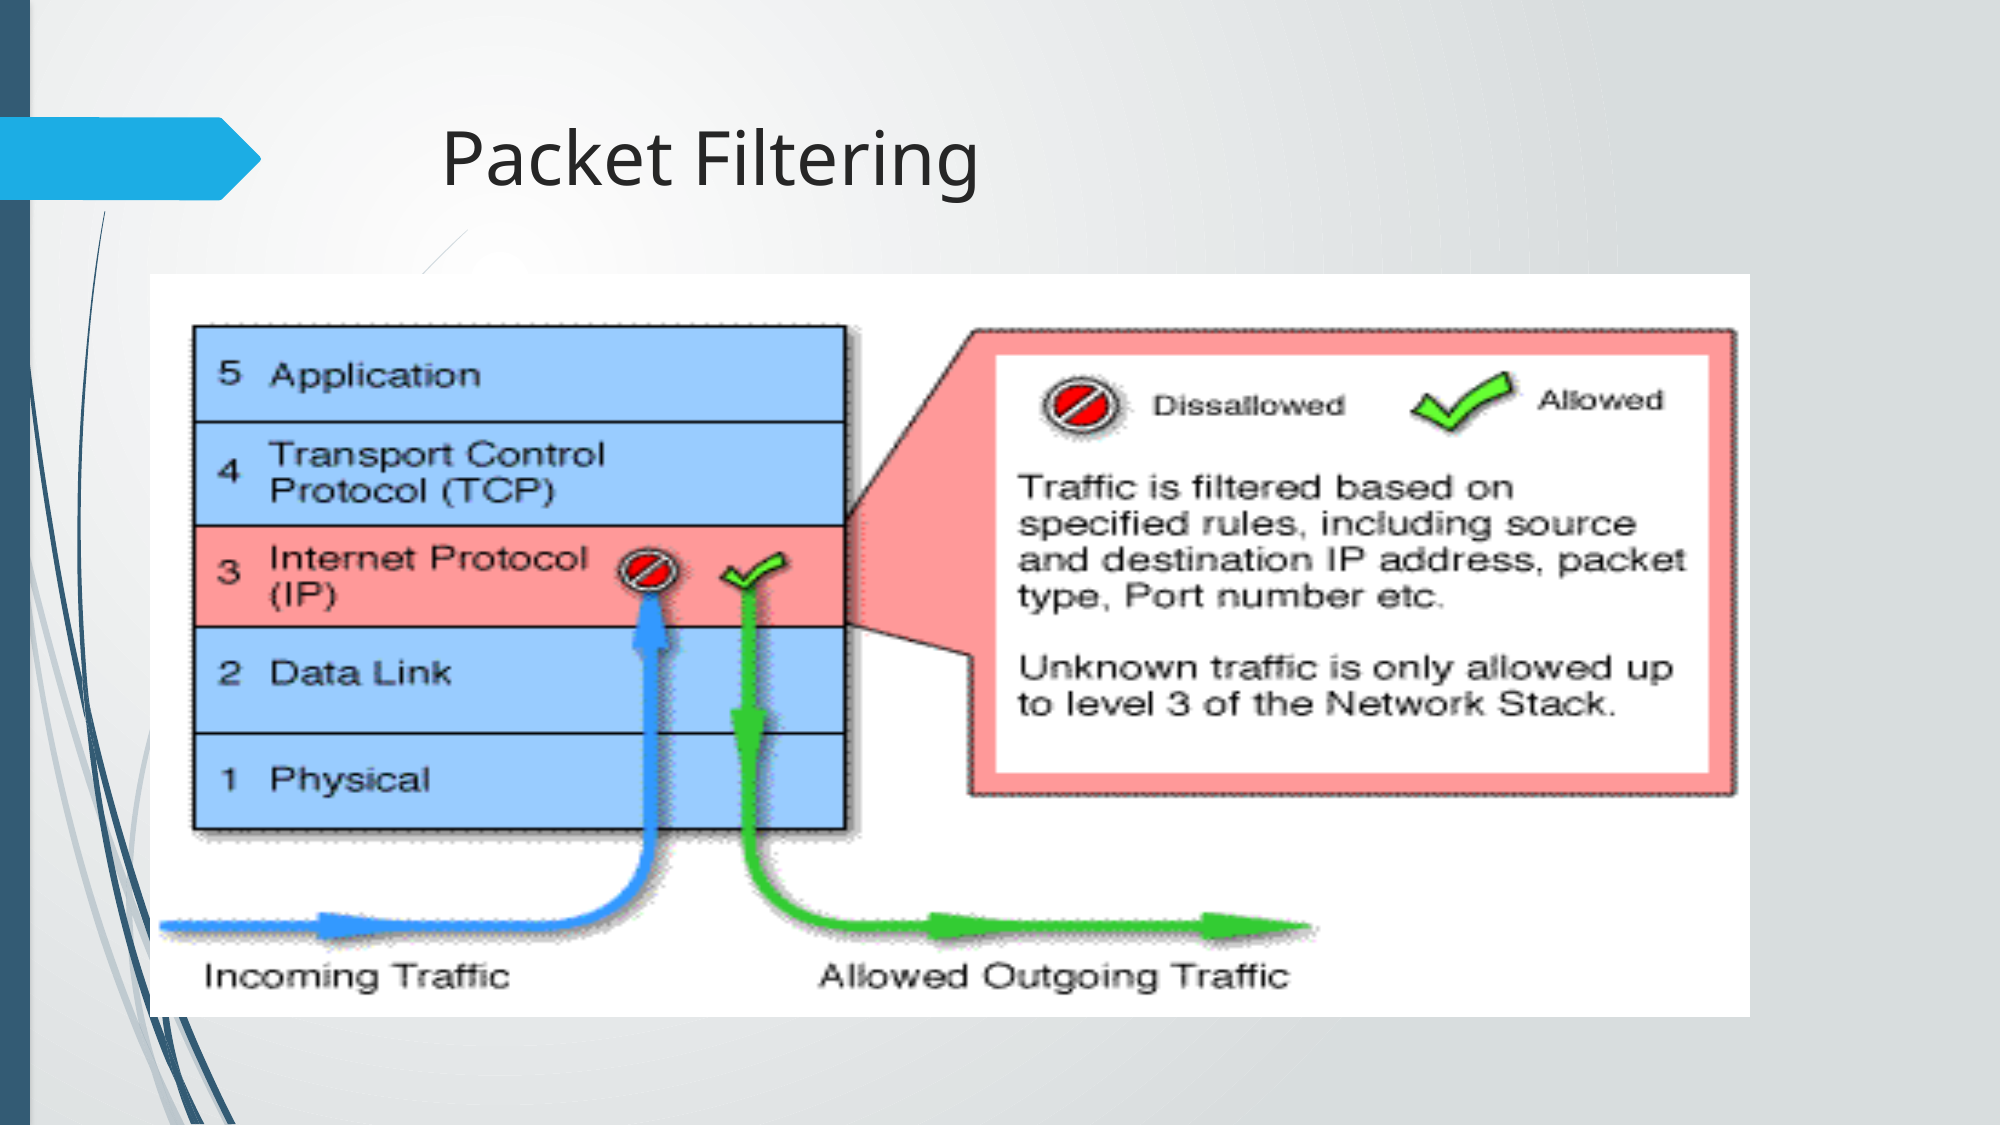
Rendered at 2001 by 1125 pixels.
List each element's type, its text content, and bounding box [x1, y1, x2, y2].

picture [149, 274, 1751, 1017]
title Packet Filtering [425, 102, 1888, 313]
